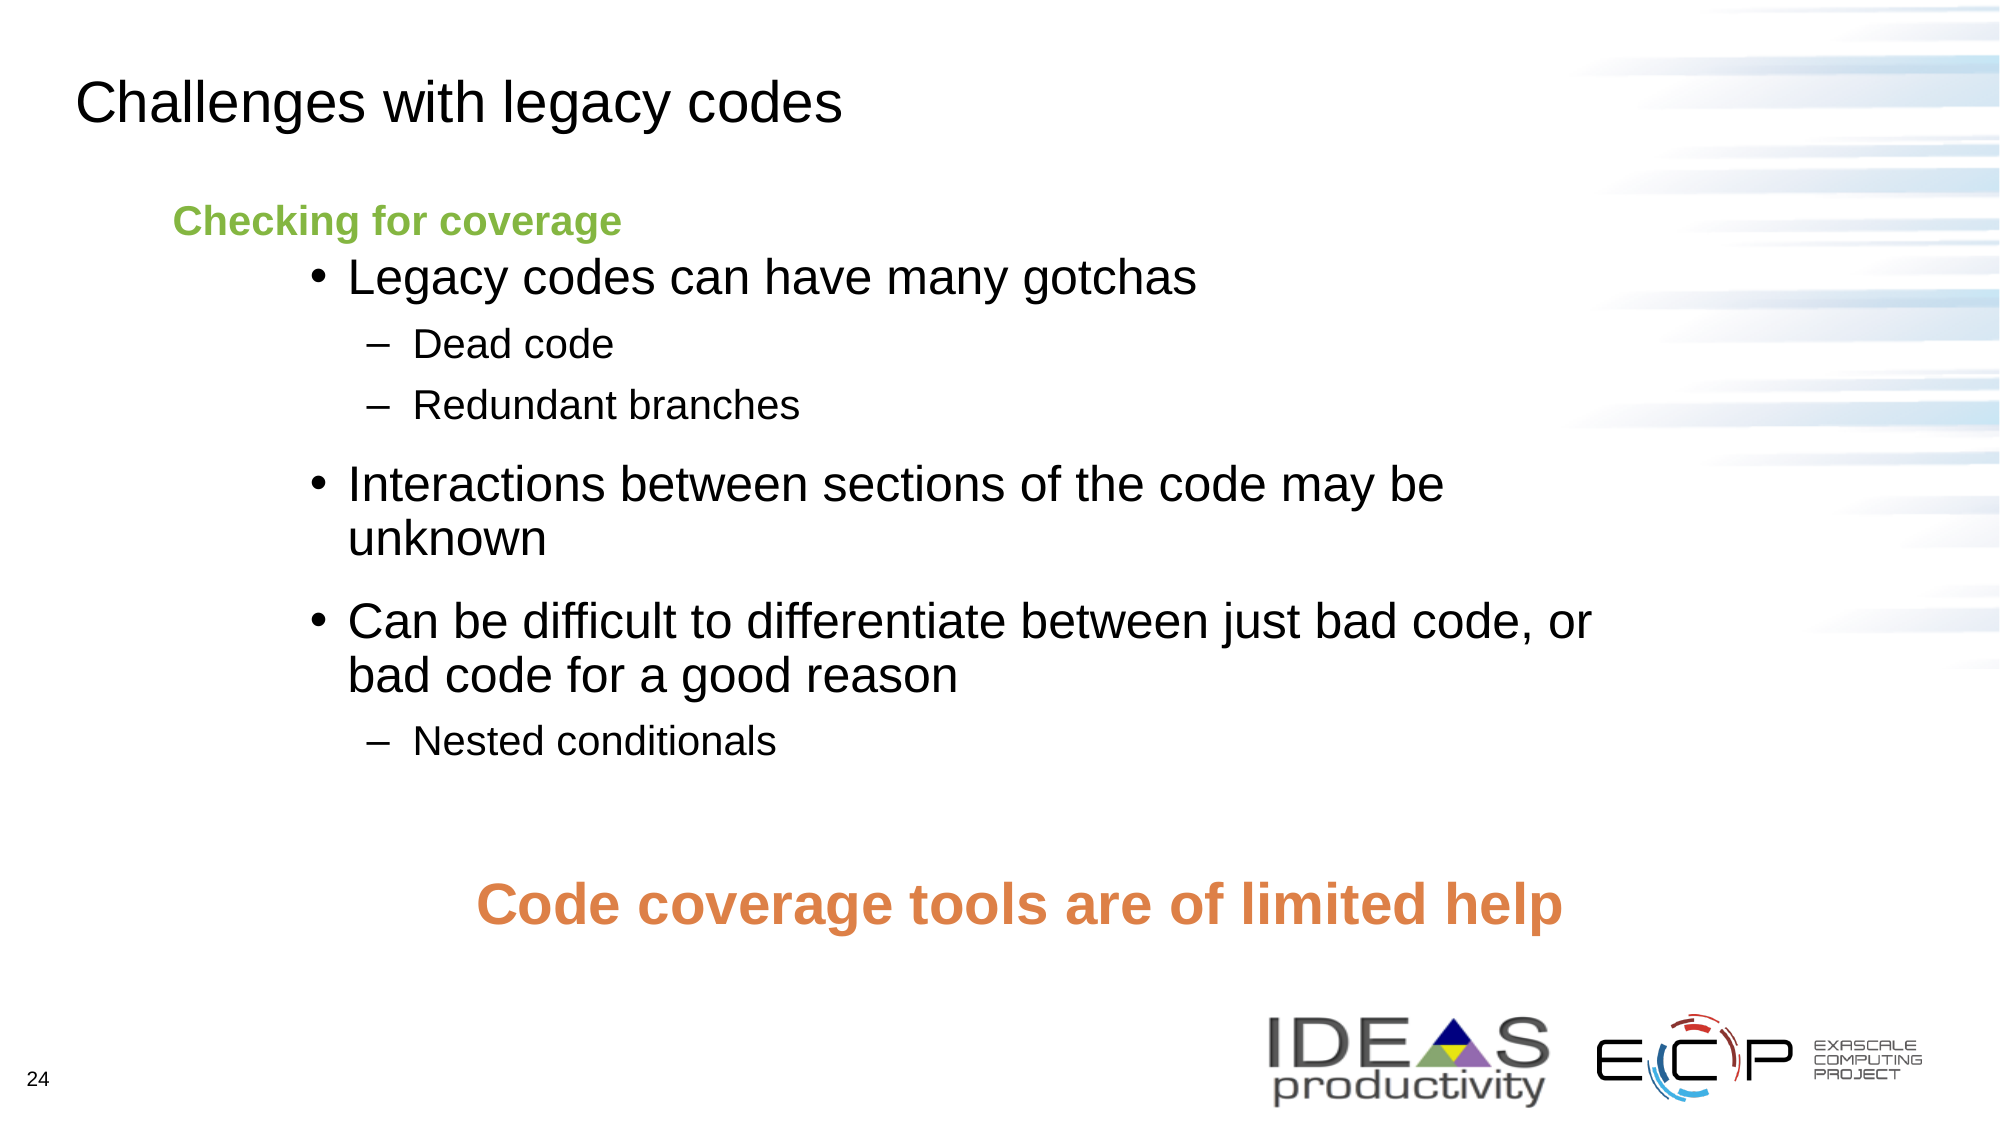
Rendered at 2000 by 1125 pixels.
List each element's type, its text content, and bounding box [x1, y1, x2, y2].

text_box Code coverage tools are of limited help [461, 858, 1580, 1014]
list Checking for coverage [99, 191, 1932, 274]
list Legacy codes can have many gotchas Dead code Redundant branches Interactions between sections of the code may be unknown Can be difficult to differentiate between just bad code, or bad code for a good reason Nested conditionals [294, 274, 1655, 1050]
picture [1597, 1014, 1922, 1102]
picture [1531, 0, 2000, 669]
picture [1257, 1050, 1560, 1115]
title Challenges with legacy codes [59, 67, 1927, 152]
